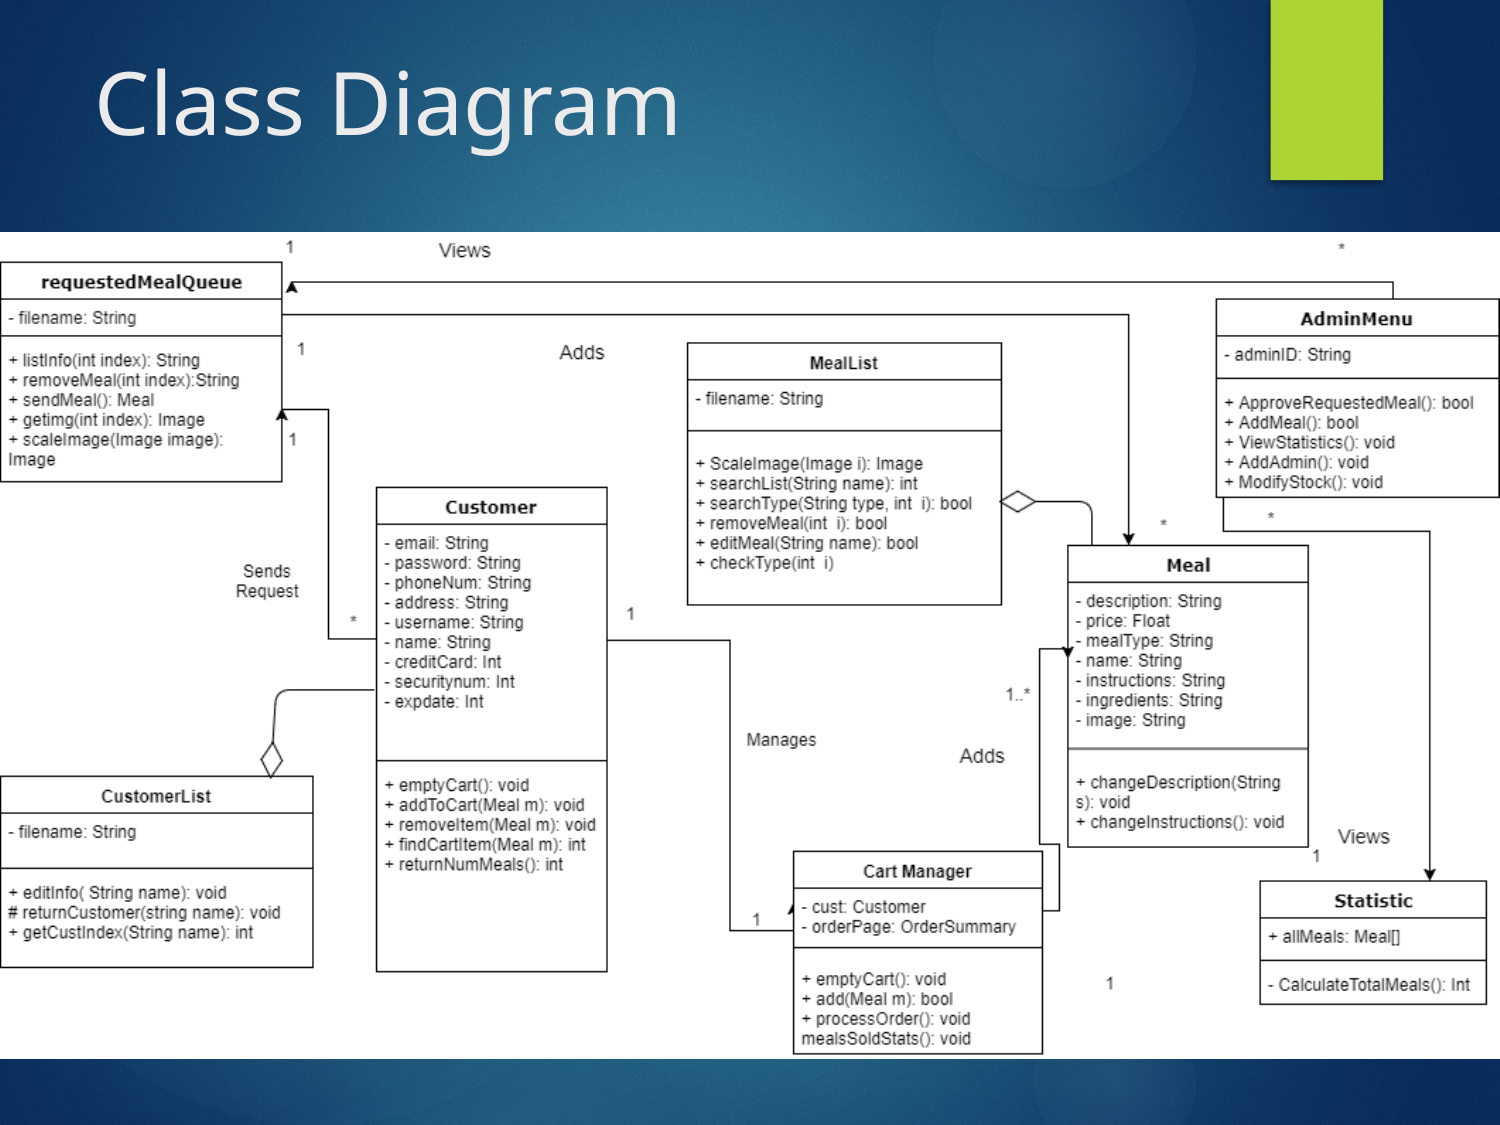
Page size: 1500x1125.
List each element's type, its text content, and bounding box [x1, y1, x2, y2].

title Class Diagram [79, 40, 1219, 166]
picture [0, 232, 1500, 1059]
